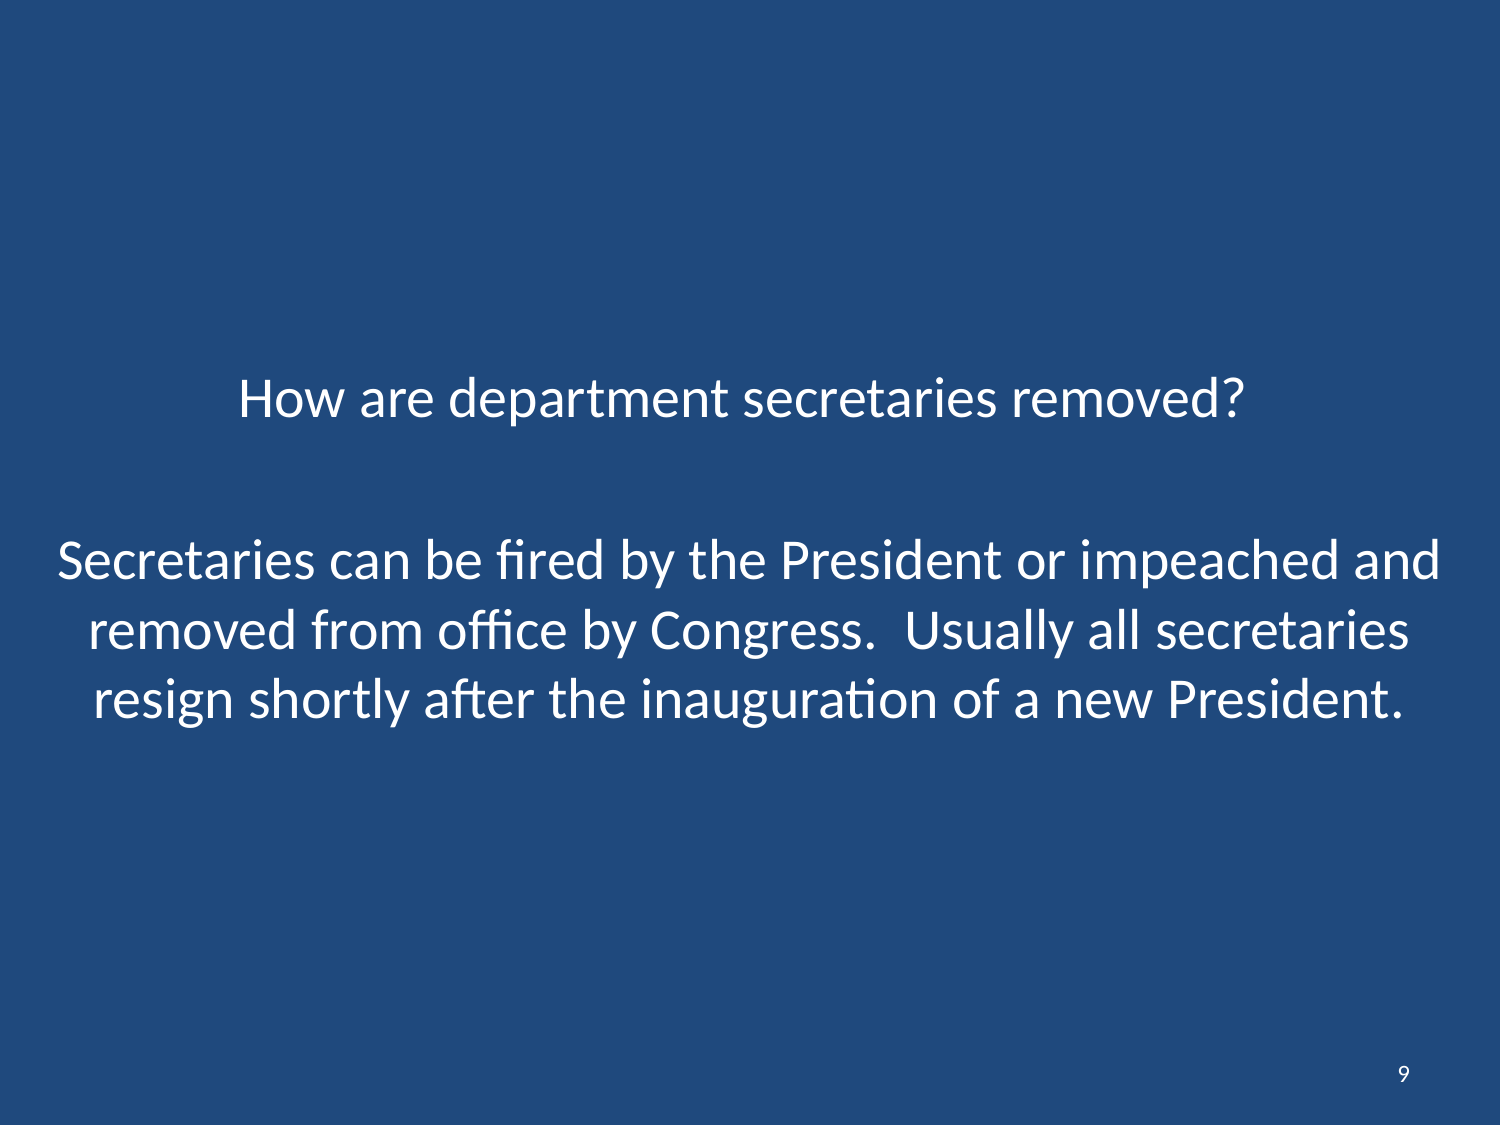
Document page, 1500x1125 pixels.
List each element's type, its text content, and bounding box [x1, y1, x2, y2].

subtitle How are department secretaries removed? Secretaries can be fired by the President or impeached and removed from office by Congress. Usually all secretaries resign shortly after the inauguration of a new President. [37, 49, 1463, 1088]
slide_number 9 [1074, 1042, 1425, 1103]
